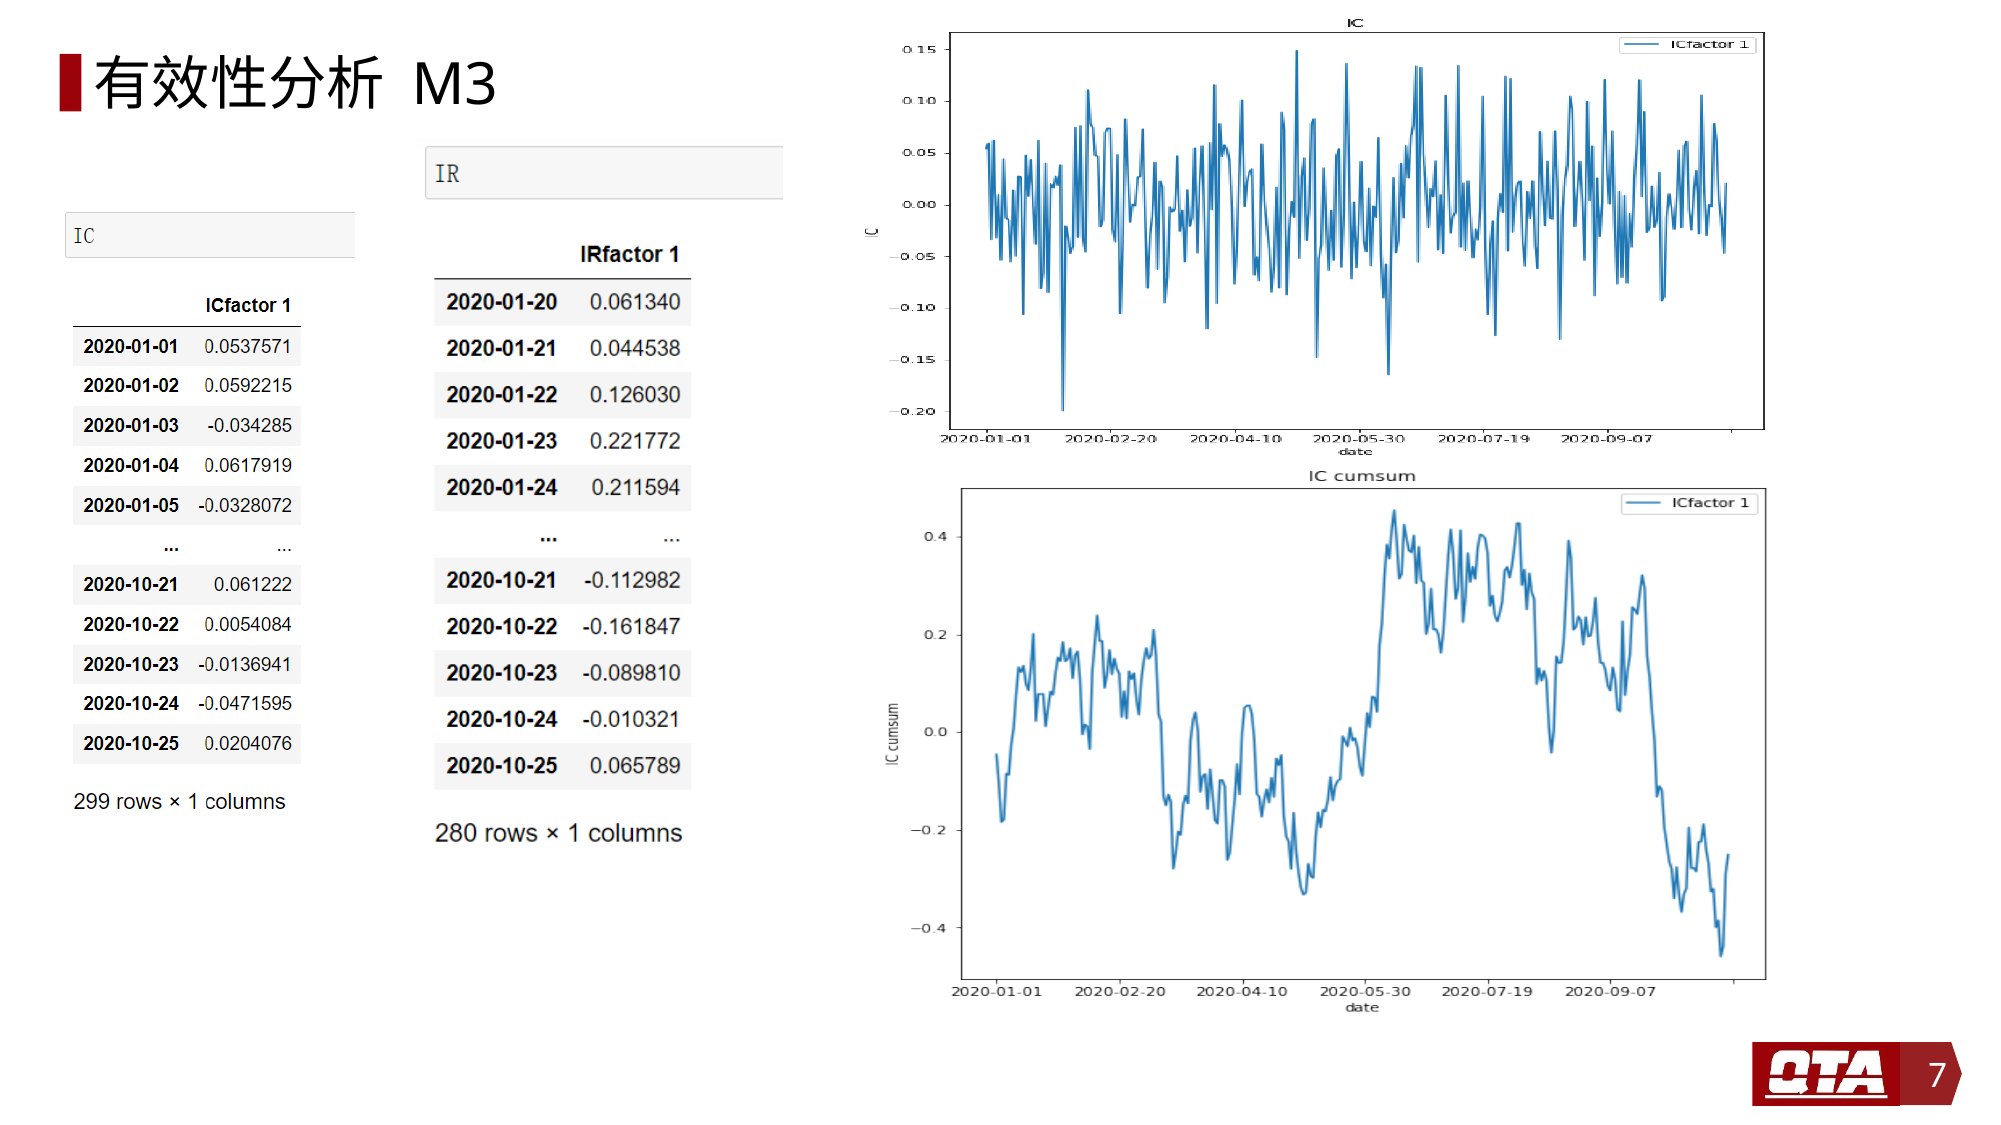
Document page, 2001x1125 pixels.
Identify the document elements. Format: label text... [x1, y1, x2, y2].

picture [854, 11, 1775, 1022]
picture [417, 138, 783, 858]
picture [59, 209, 355, 833]
title 有效性分析 M3 [78, 0, 1775, 174]
slide_number 7 [1511, 1042, 1962, 1103]
